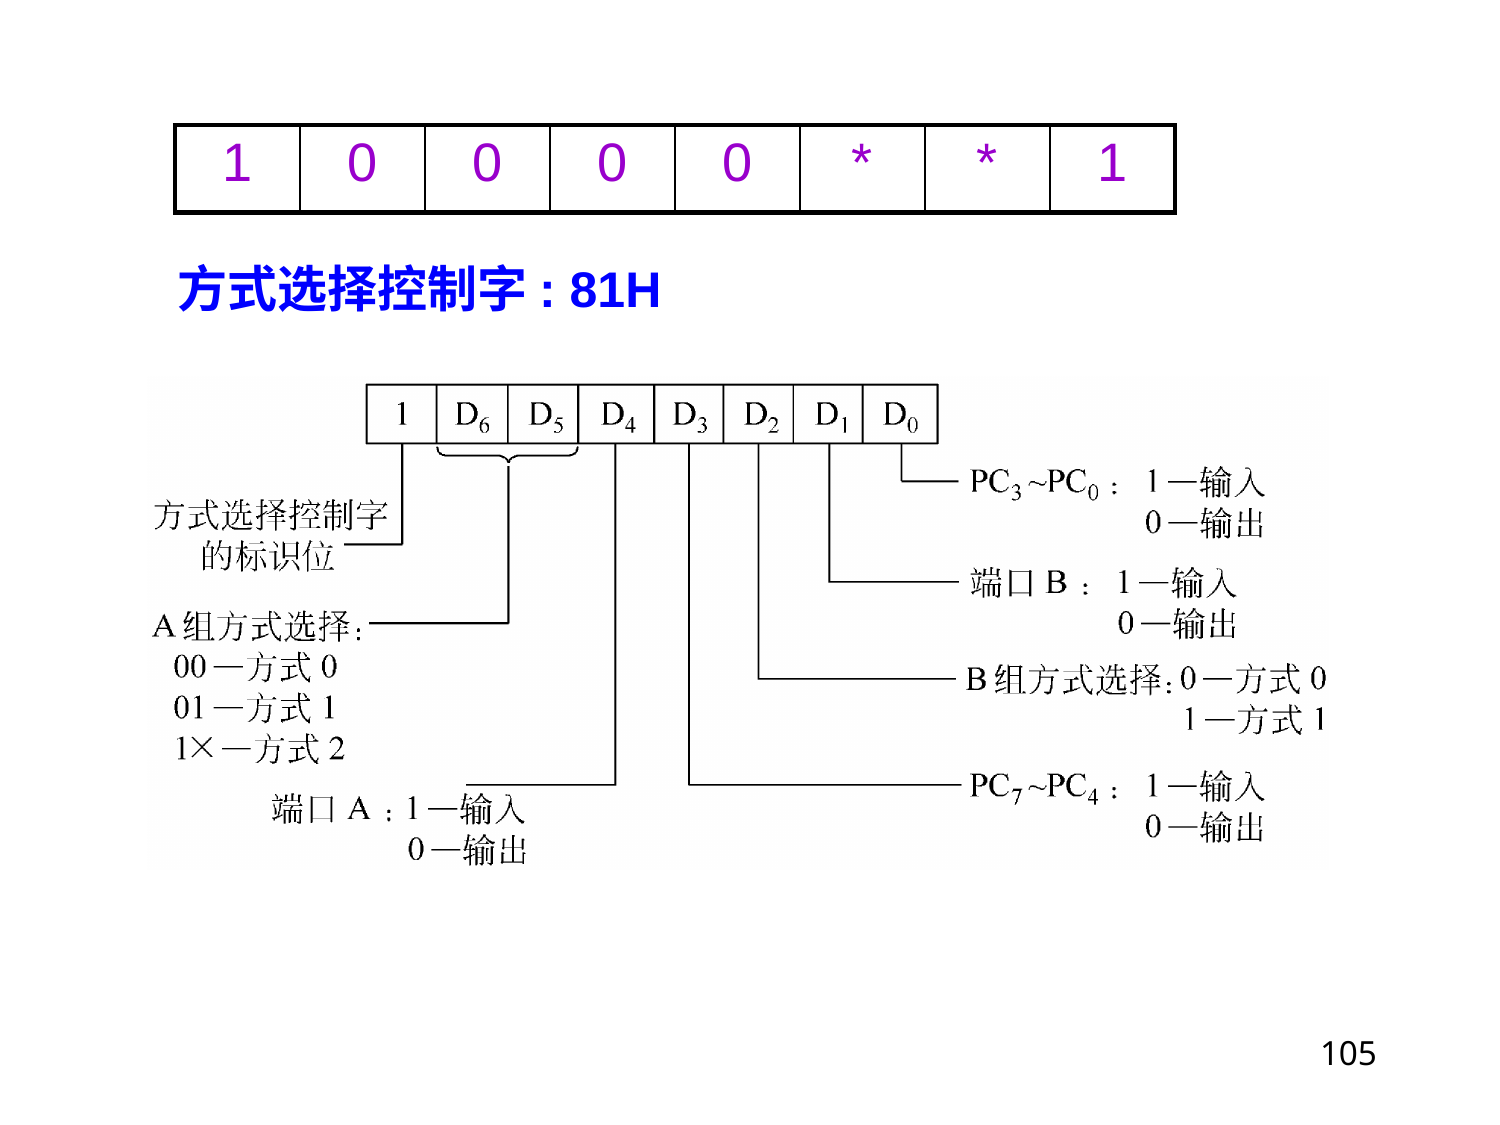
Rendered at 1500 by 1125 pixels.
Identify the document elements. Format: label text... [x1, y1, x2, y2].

table_header * [801, 127, 924, 210]
picture [147, 376, 1330, 870]
table_header 0 [301, 127, 424, 210]
table_header 1 [1051, 127, 1173, 210]
text_box 方式选择控制字: 81H [162, 249, 1425, 325]
table_header 0 [551, 127, 674, 210]
table_header 0 [676, 127, 799, 210]
table_header 0 [426, 127, 549, 210]
slide_number 105 [1305, 1024, 1407, 1103]
table_header * [926, 127, 1049, 210]
table_header 1 [177, 127, 299, 210]
